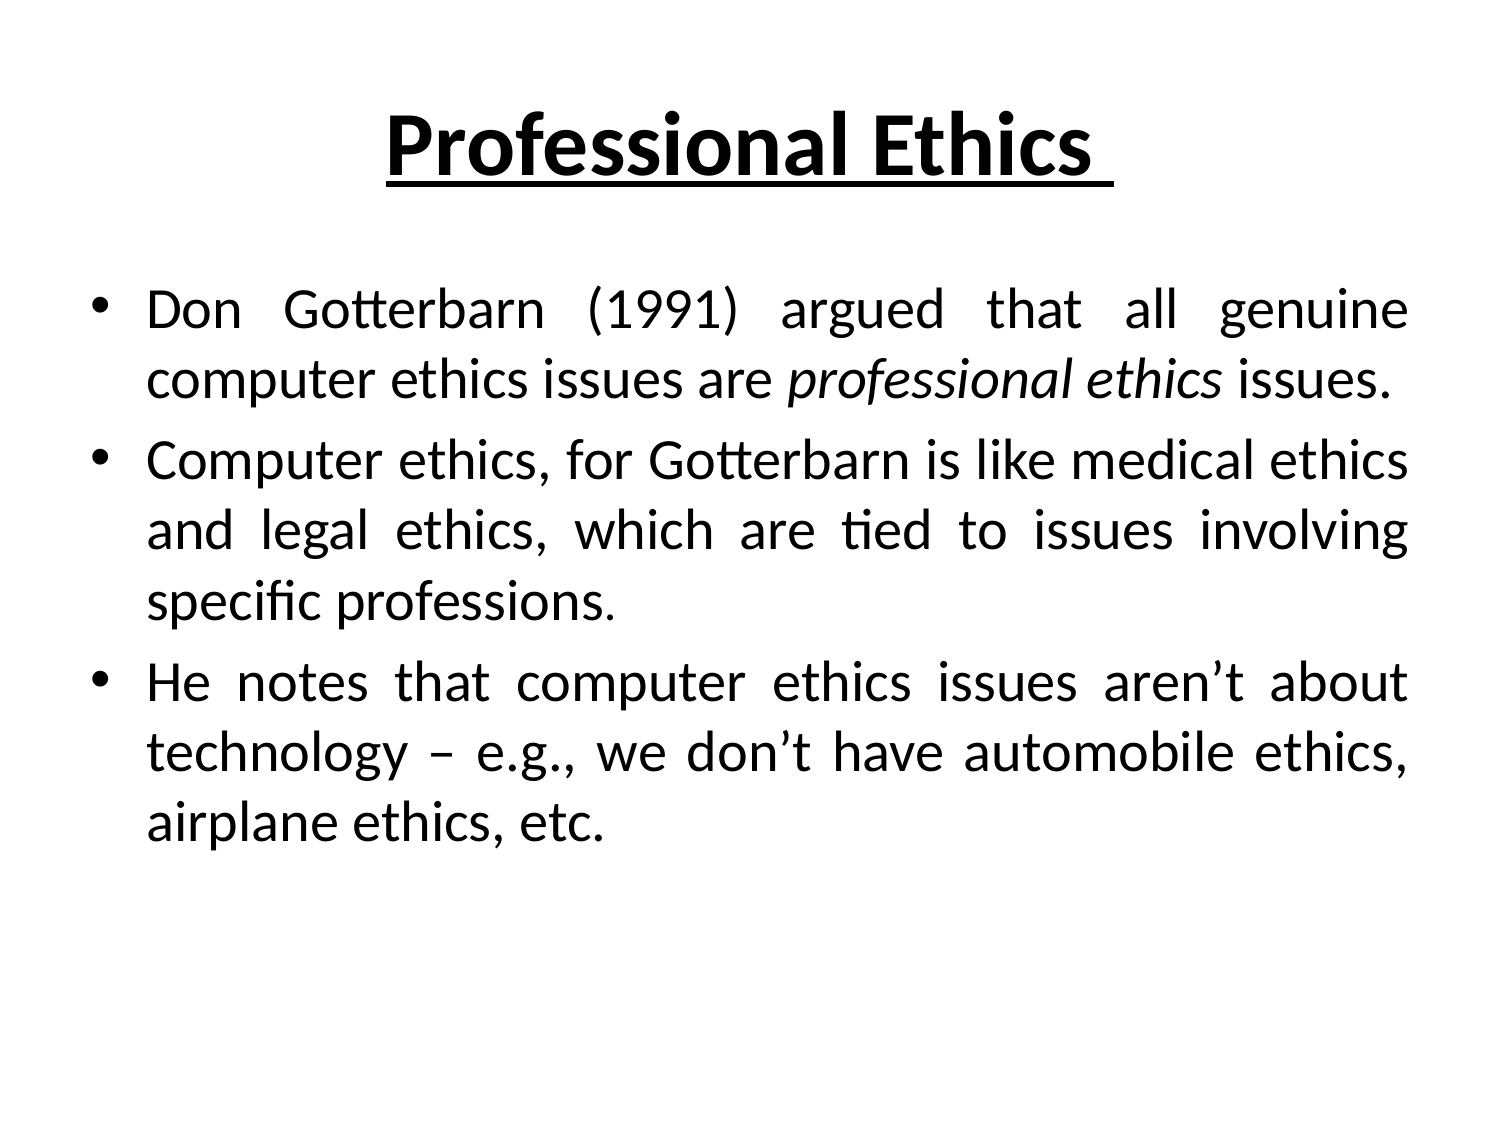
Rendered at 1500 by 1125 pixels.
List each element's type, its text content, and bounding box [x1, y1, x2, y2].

list Don Gotterbarn (1991) argued that all genuine computer ethics issues are professional ethics issues. Computer ethics, for Gotterbarn is like medical ethics and legal ethics, which are tied to issues involving specific professions. He notes that computer ethics issues aren’t about technology – e.g., we don’t have automobile ethics, airplane ethics, etc. [75, 262, 1425, 1005]
title Professional Ethics [75, 45, 1425, 233]
